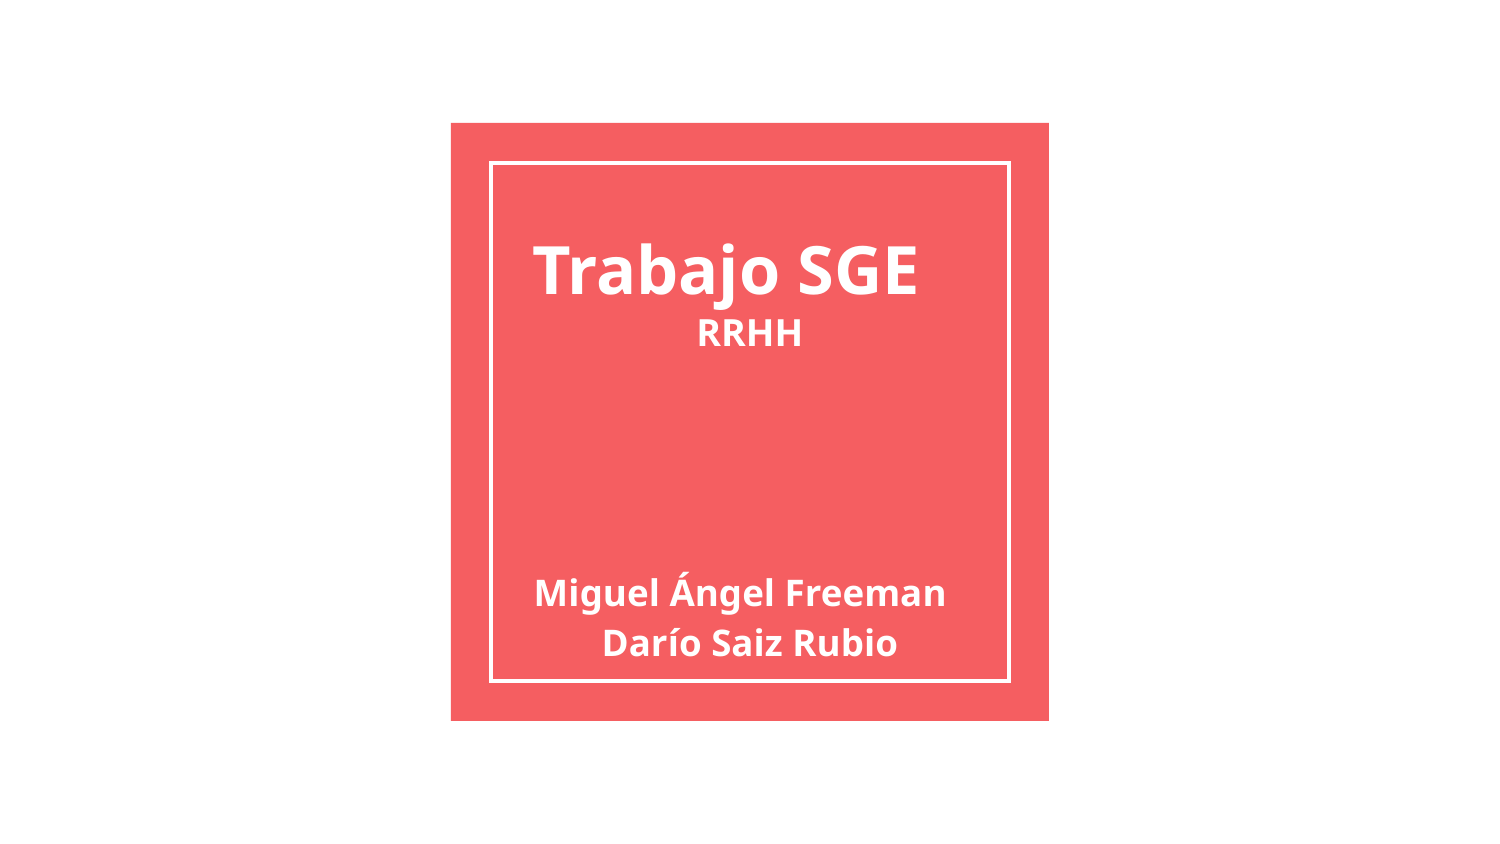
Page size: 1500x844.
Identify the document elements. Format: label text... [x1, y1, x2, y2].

subtitle RRHH [507, 257, 993, 373]
title Trabajo SGE [385, 114, 1084, 422]
subtitle Miguel Ángel Freeman Darío Saiz Rubio [51, 552, 1449, 683]
